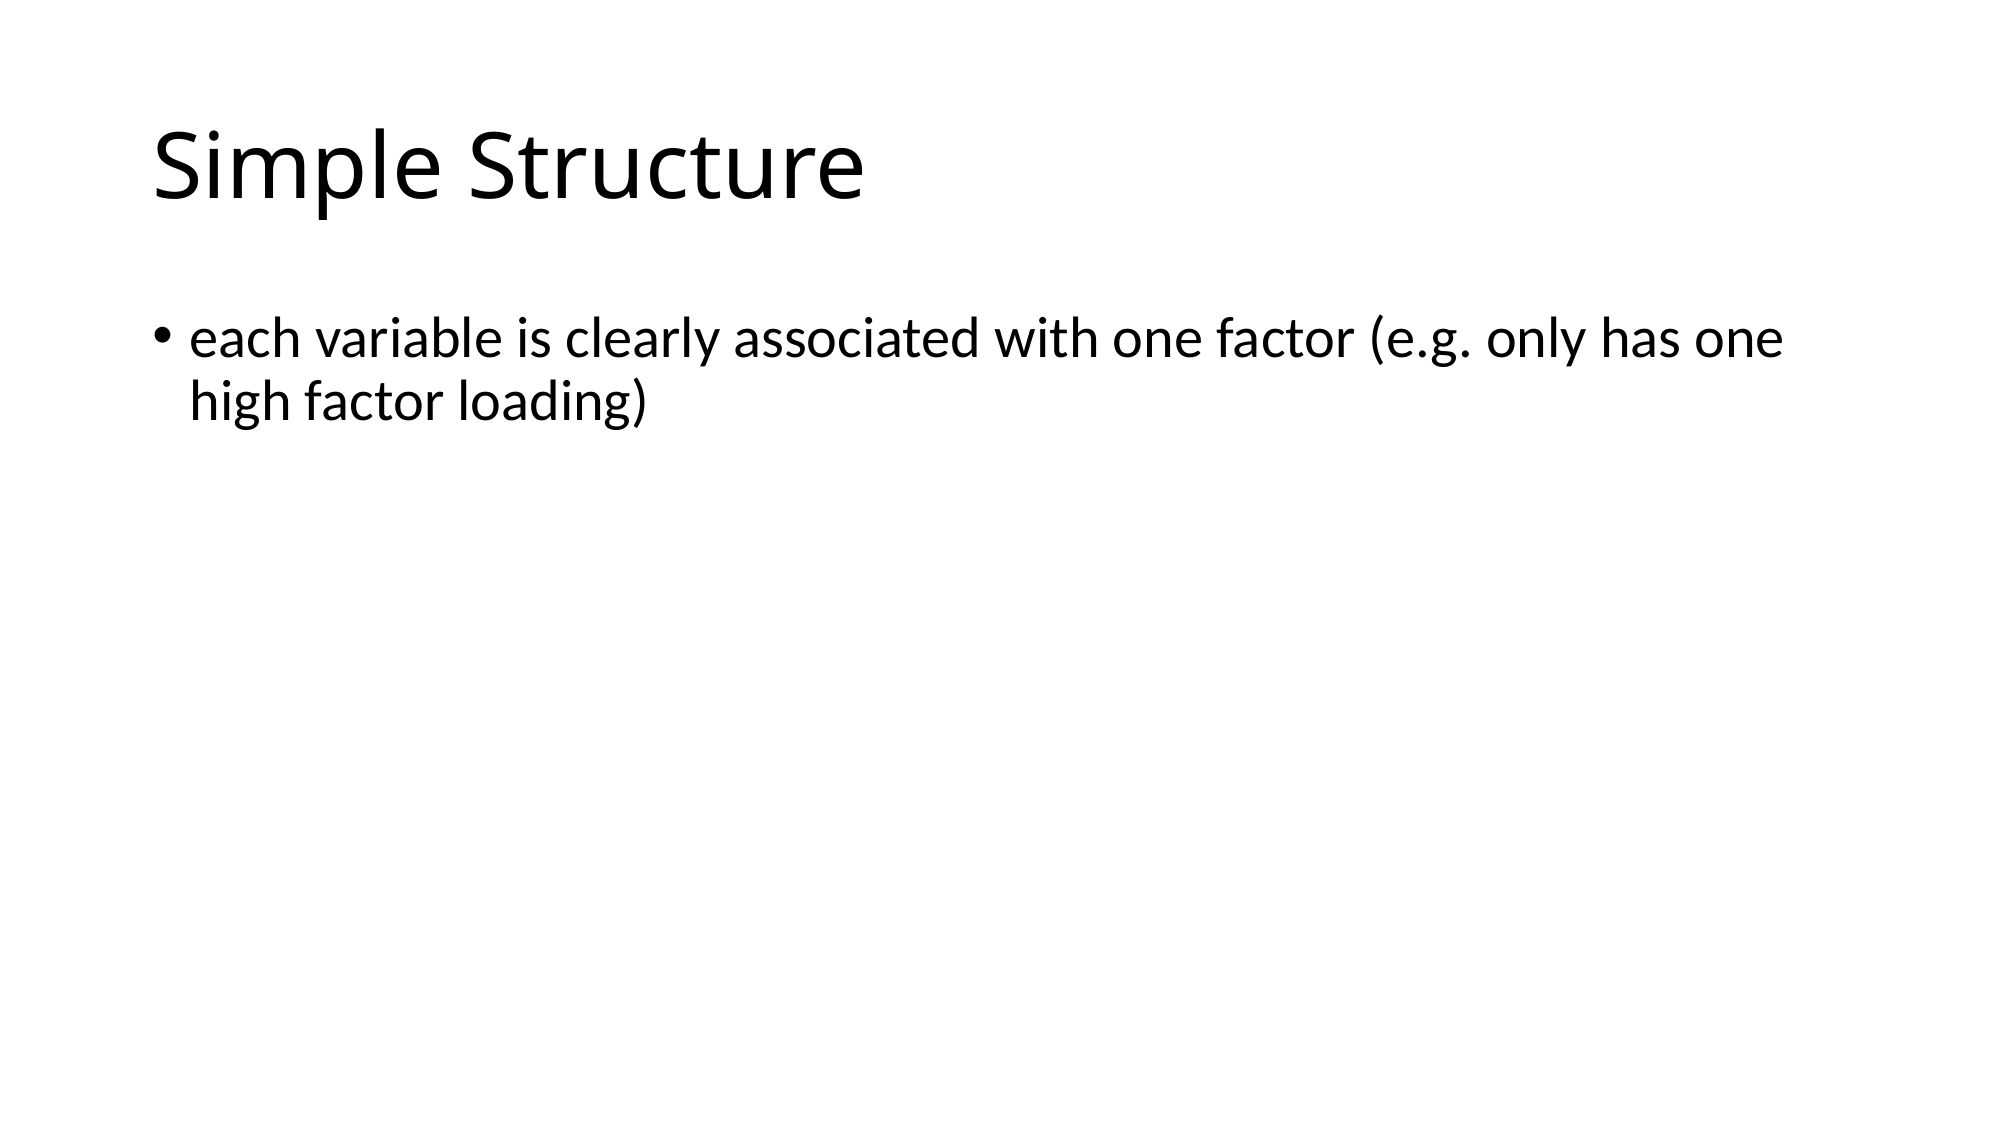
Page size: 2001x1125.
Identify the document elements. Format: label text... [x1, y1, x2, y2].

title Simple Structure [137, 59, 1863, 278]
list each variable is clearly associated with one factor (e.g. only has one high factor loading) [137, 299, 1863, 1014]
